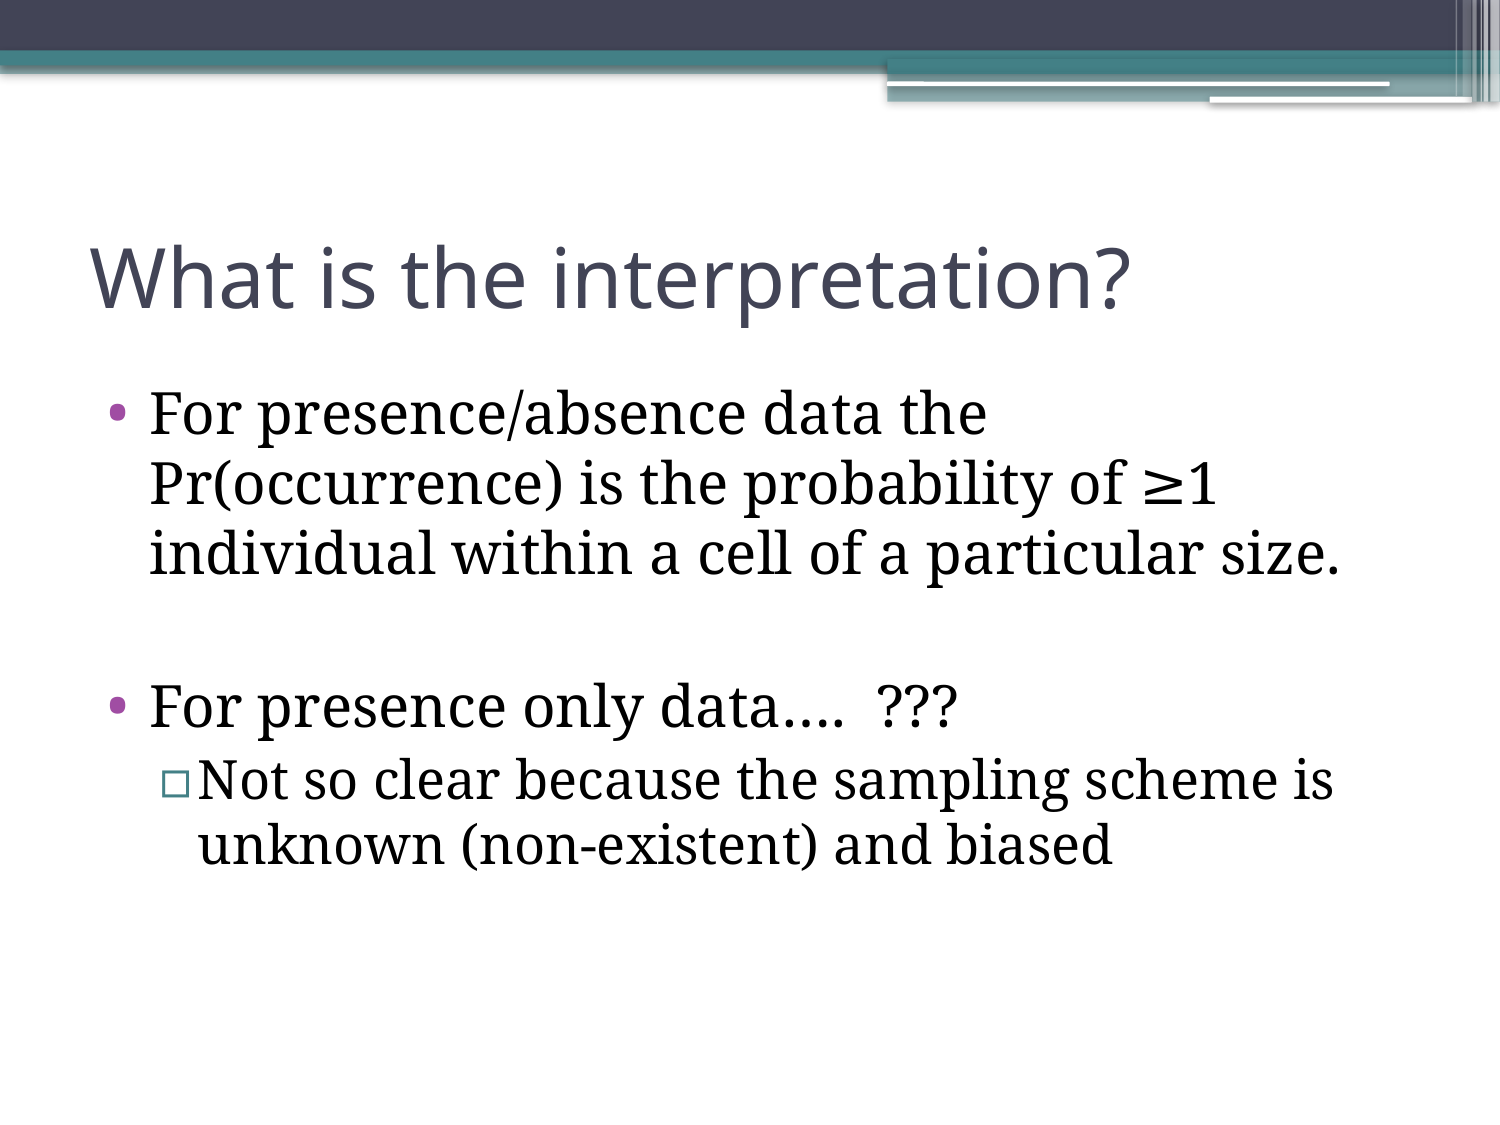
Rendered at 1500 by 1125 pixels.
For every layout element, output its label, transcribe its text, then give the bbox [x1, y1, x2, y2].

list For presence/absence data the Pr(occurrence) is the probability of ≥1 individual within a cell of a particular size. For presence only data…. ??? Not so clear because the sampling scheme is unknown (non-existent) and biased [75, 368, 1425, 1079]
title What is the interpretation? [75, 187, 1425, 363]
